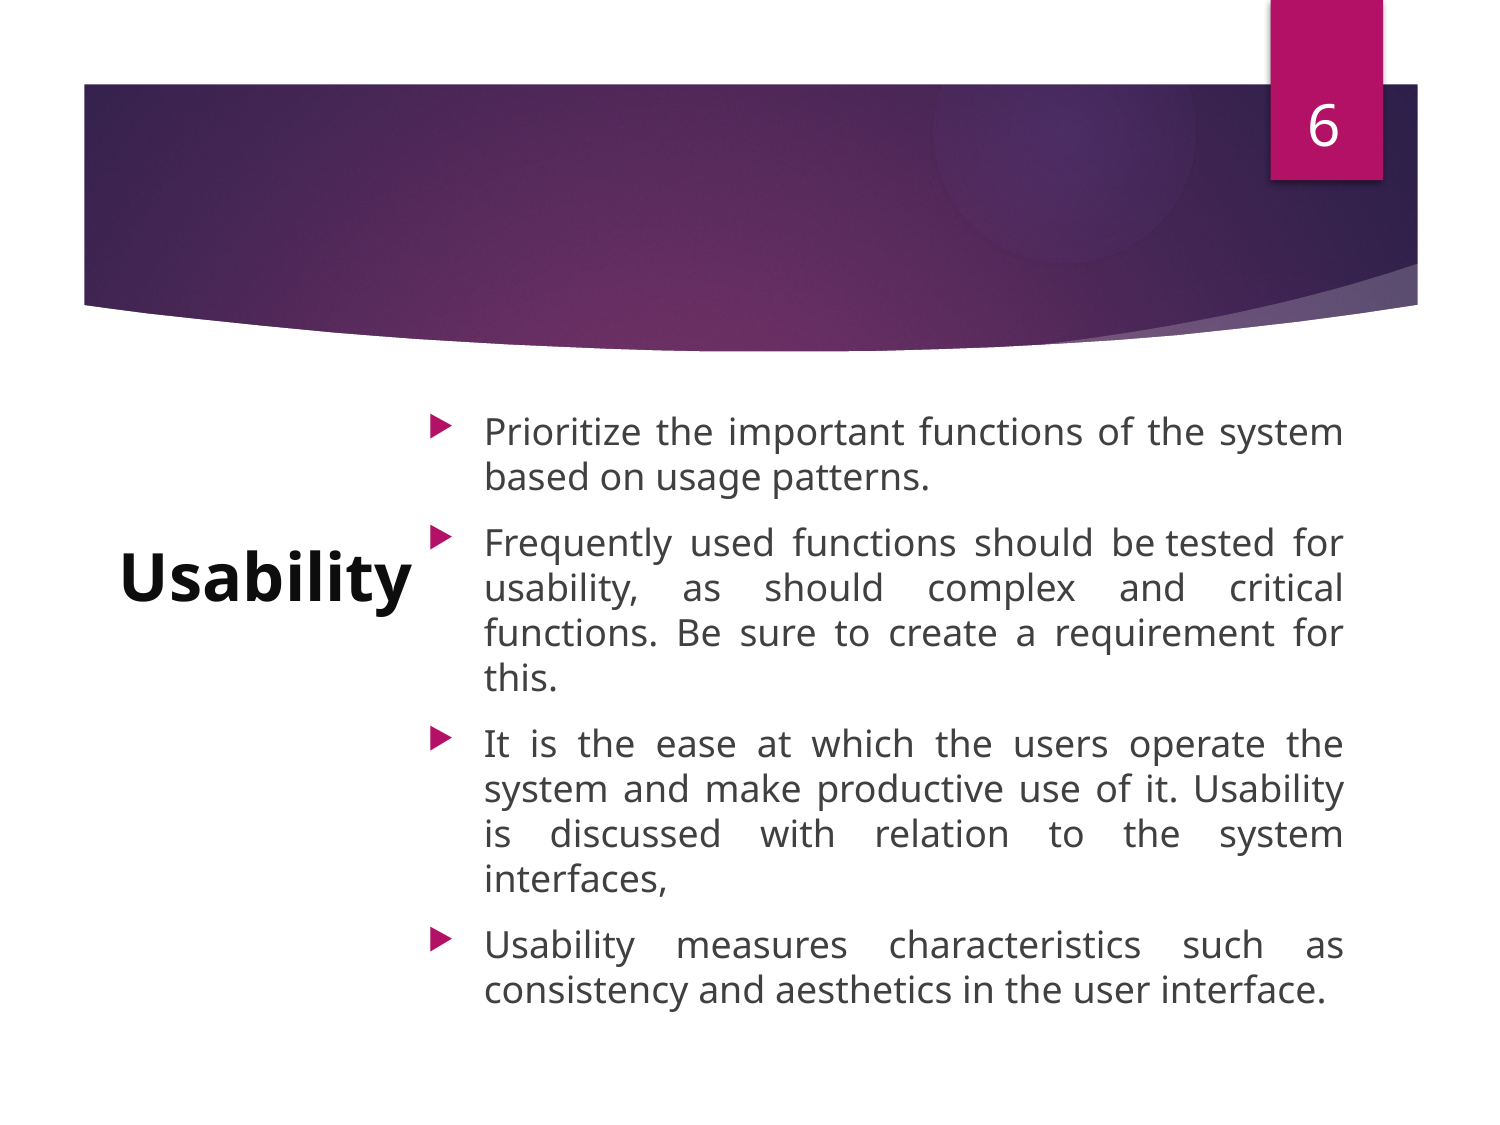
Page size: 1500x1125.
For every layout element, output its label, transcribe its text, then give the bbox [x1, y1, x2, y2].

title Usability [103, 262, 412, 968]
list Prioritize the important functions of the system based on usage patterns. Frequently used functions should be tested for usability, as should complex and critical functions. Be sure to create a requirement for this. It is the ease at which the users operate the system and make productive use of it. Usability is discussed with relation to the system interfaces, Usability measures characteristics such as consistency and aesthetics in the user interface. [412, 262, 1361, 1025]
slide_number 6 [1259, 48, 1390, 175]
